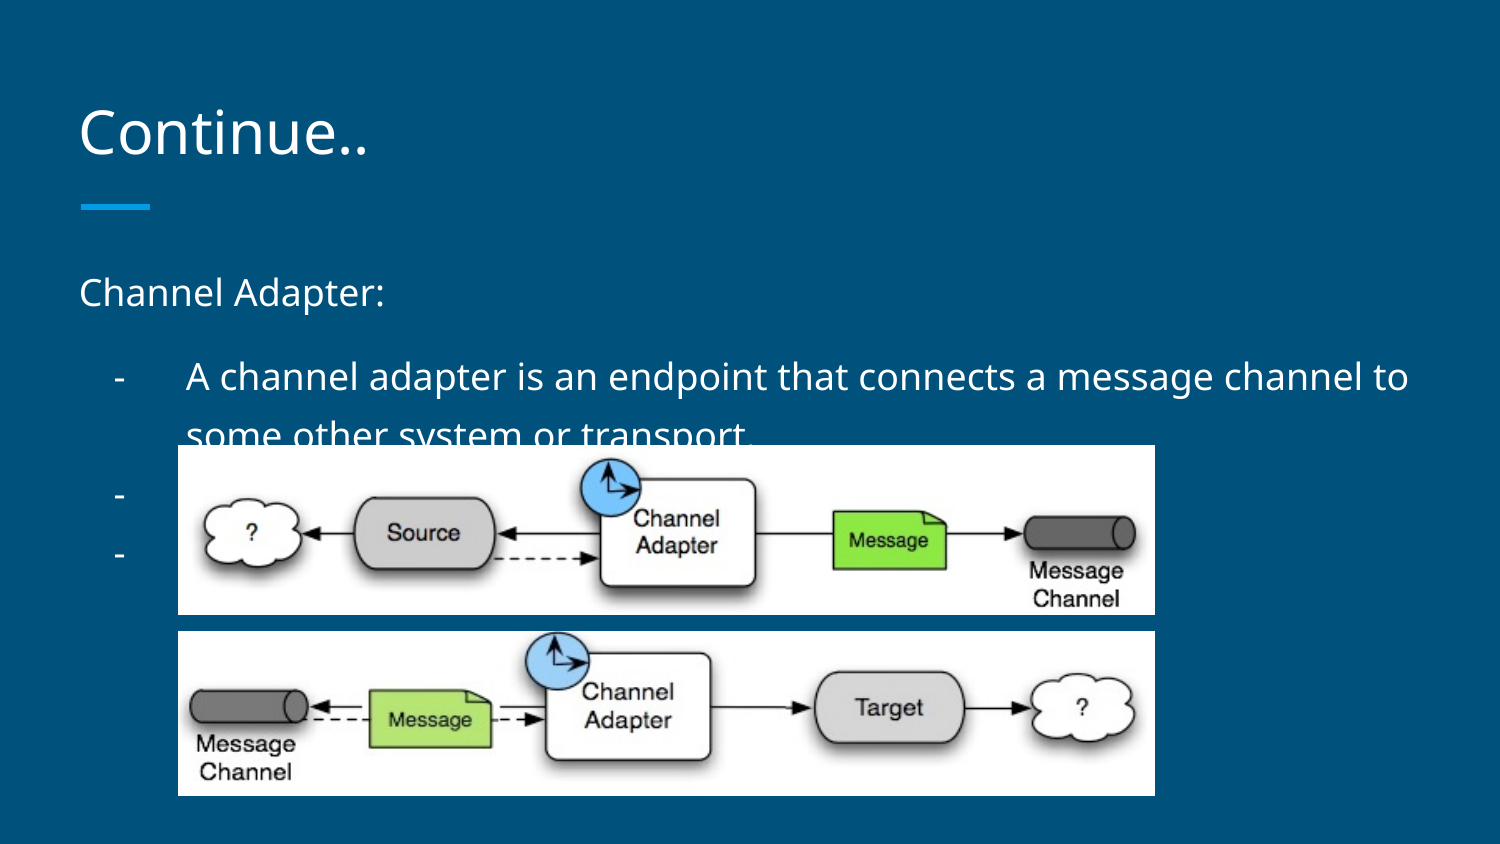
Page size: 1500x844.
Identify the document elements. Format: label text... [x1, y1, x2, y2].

title Continue.. [63, 75, 1437, 188]
picture [179, 632, 1154, 795]
list Channel Adapter: A channel adapter is an endpoint that connects a message channel to some other system or transport. Channel adapters may be either inbound or outbound. Adapter is the bridge between the two applications. [63, 244, 1437, 750]
picture [179, 445, 1154, 614]
